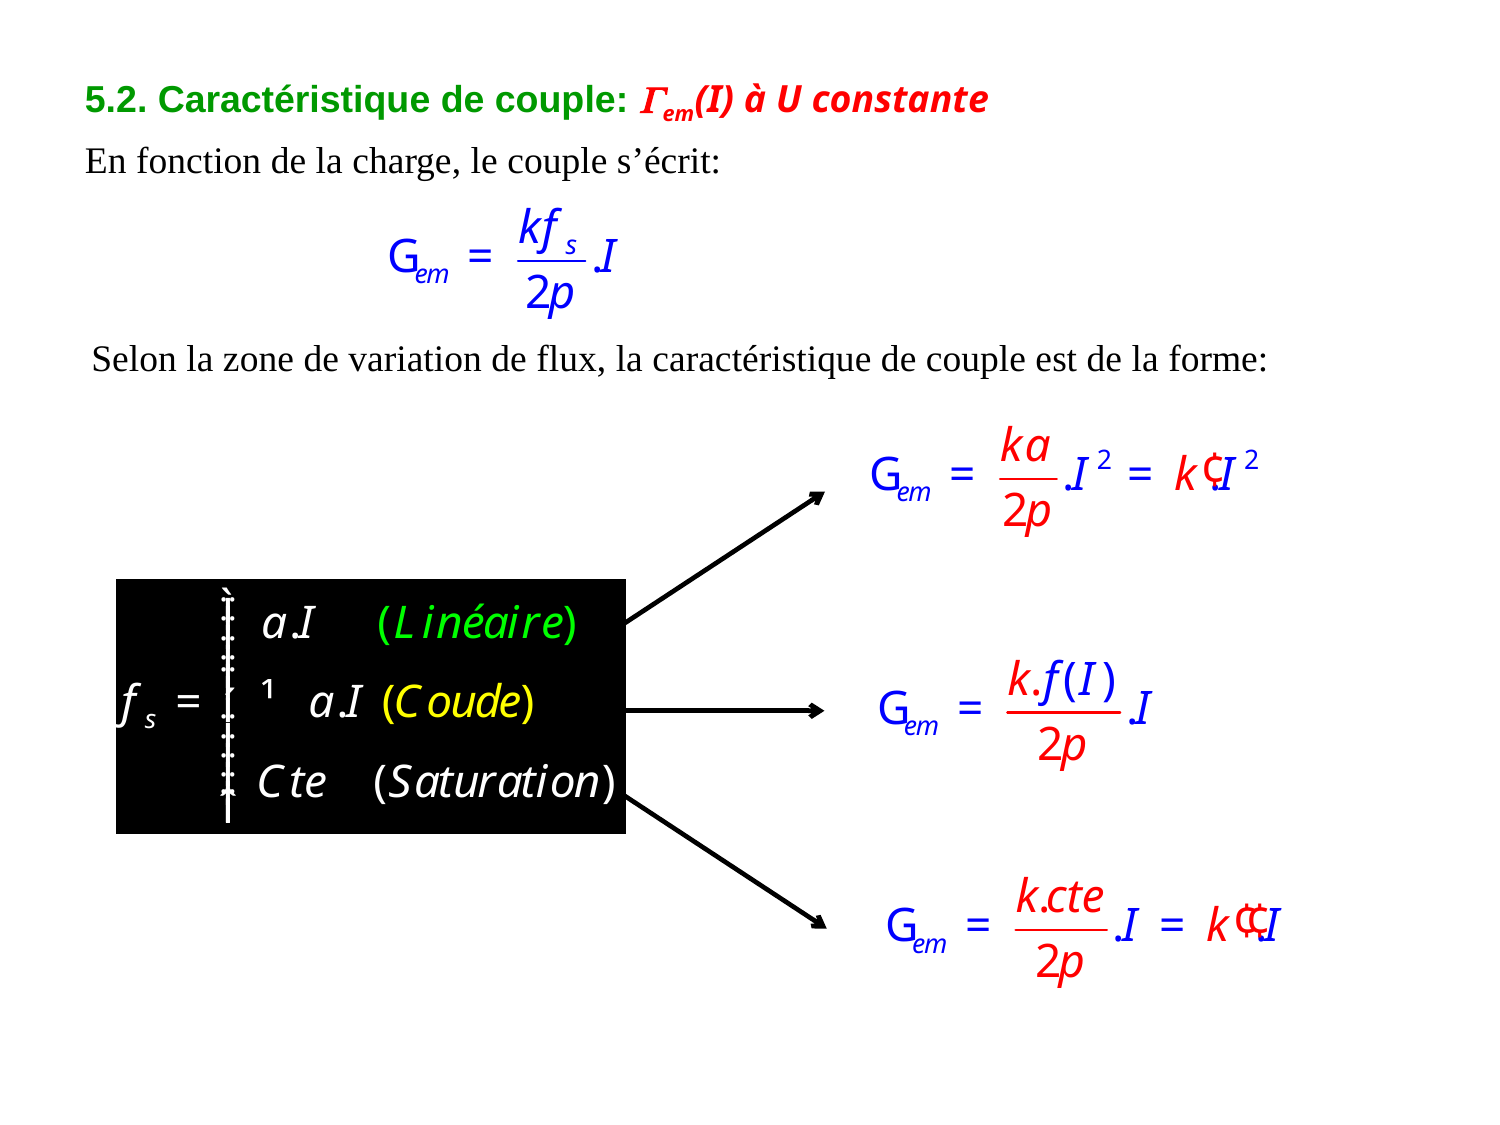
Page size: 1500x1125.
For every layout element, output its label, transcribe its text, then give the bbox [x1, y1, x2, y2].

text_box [870, 650, 1167, 771]
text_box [116, 578, 627, 835]
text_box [619, 792, 827, 929]
text_box Selon la zone de variation de flux, la caractéristique de couple est de la forme: [76, 326, 1471, 386]
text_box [618, 491, 826, 628]
text_box 5.2. Caractéristique de couple: em(I) à U constante [70, 67, 1348, 134]
text_box En fonction de la charge, le couple s’écrit: [70, 134, 868, 188]
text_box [878, 871, 1298, 988]
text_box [380, 202, 635, 319]
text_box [863, 420, 1266, 537]
